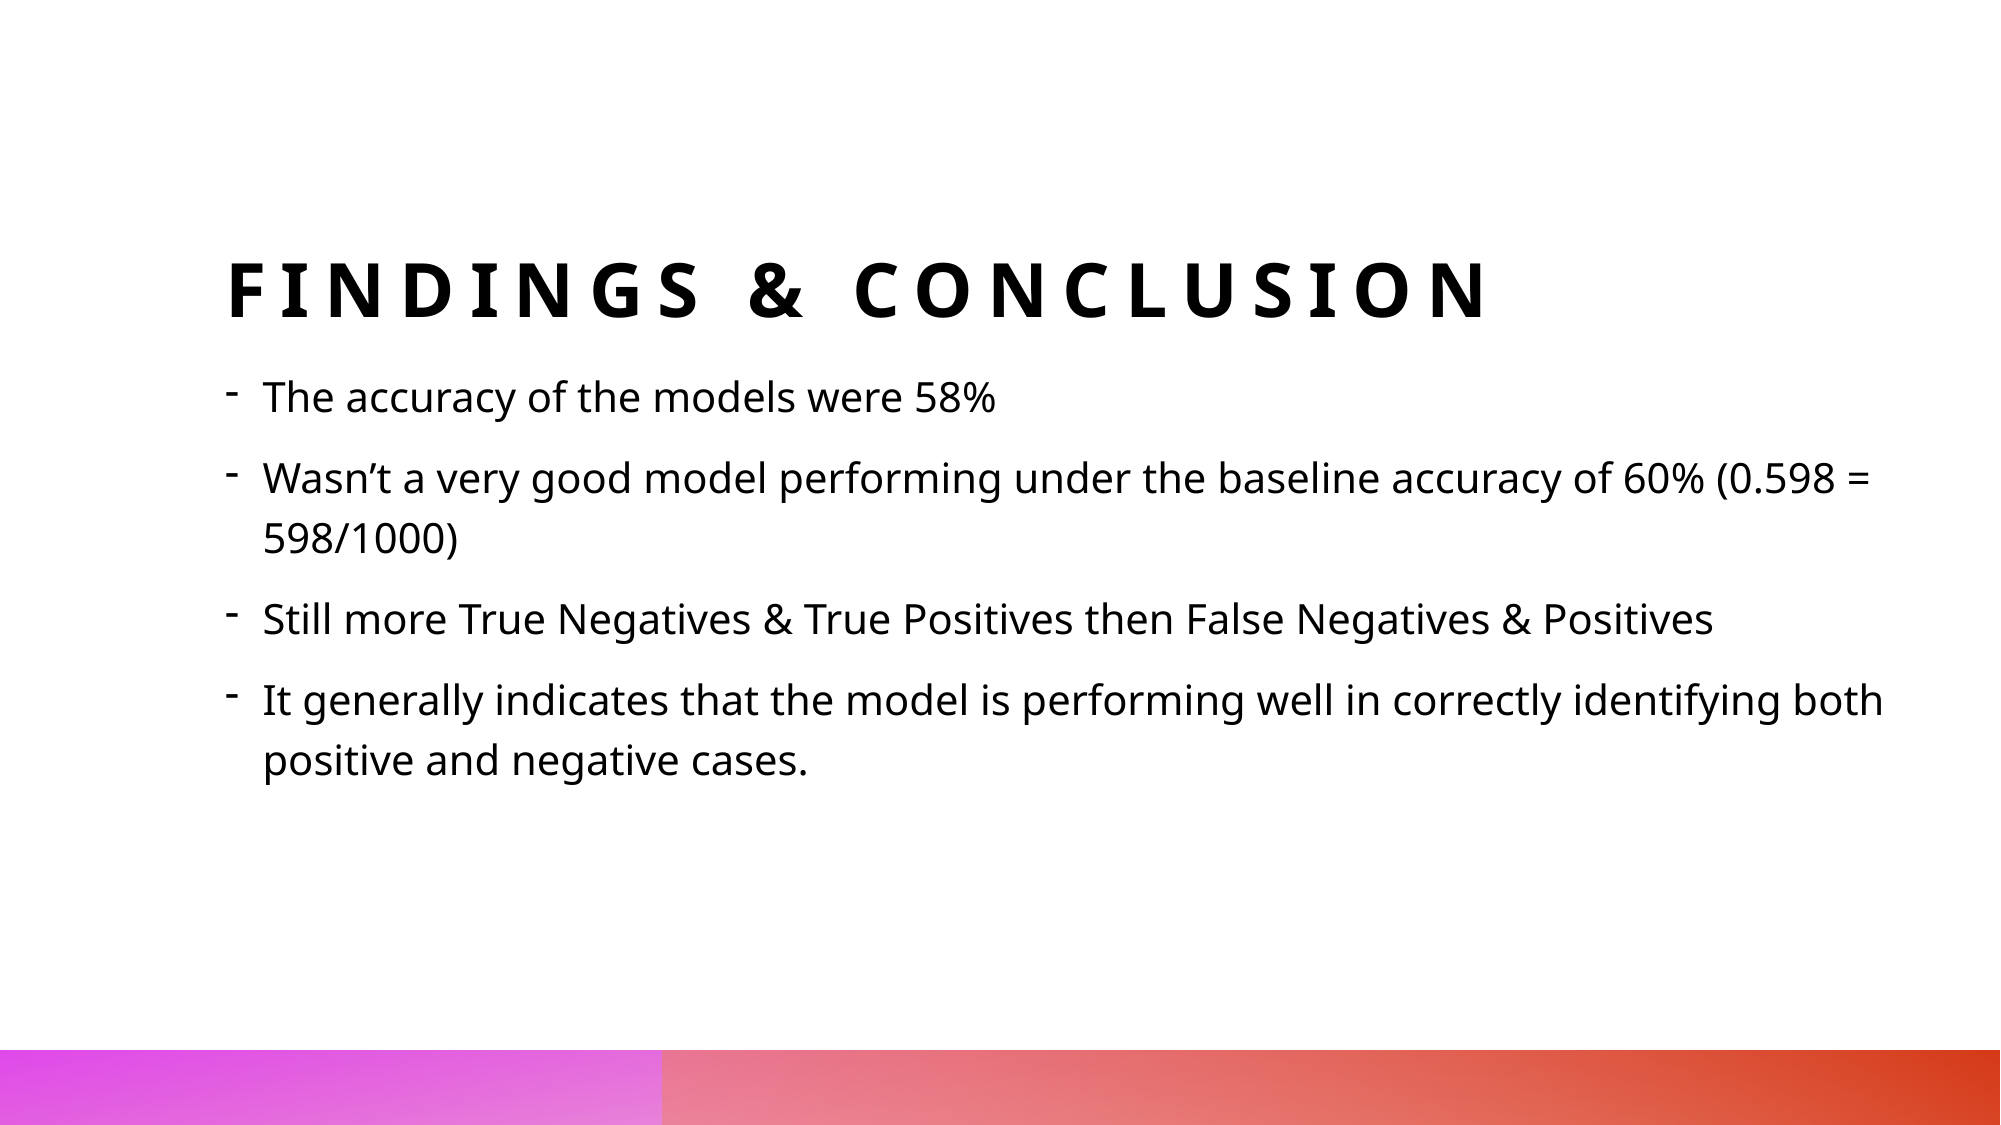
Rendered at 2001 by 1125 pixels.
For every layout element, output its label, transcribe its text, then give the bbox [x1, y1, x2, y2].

list The accuracy of the models were 58% Wasn’t a very good model performing under the baseline accuracy of 60% (0.598 = 598/1000) Still more True Negatives & True Positives then False Negatives & Positives It generally indicates that the model is performing well in correctly identifying both positive and negative cases. [225, 361, 1905, 1011]
title Findings & Conclusion [225, 130, 1905, 333]
